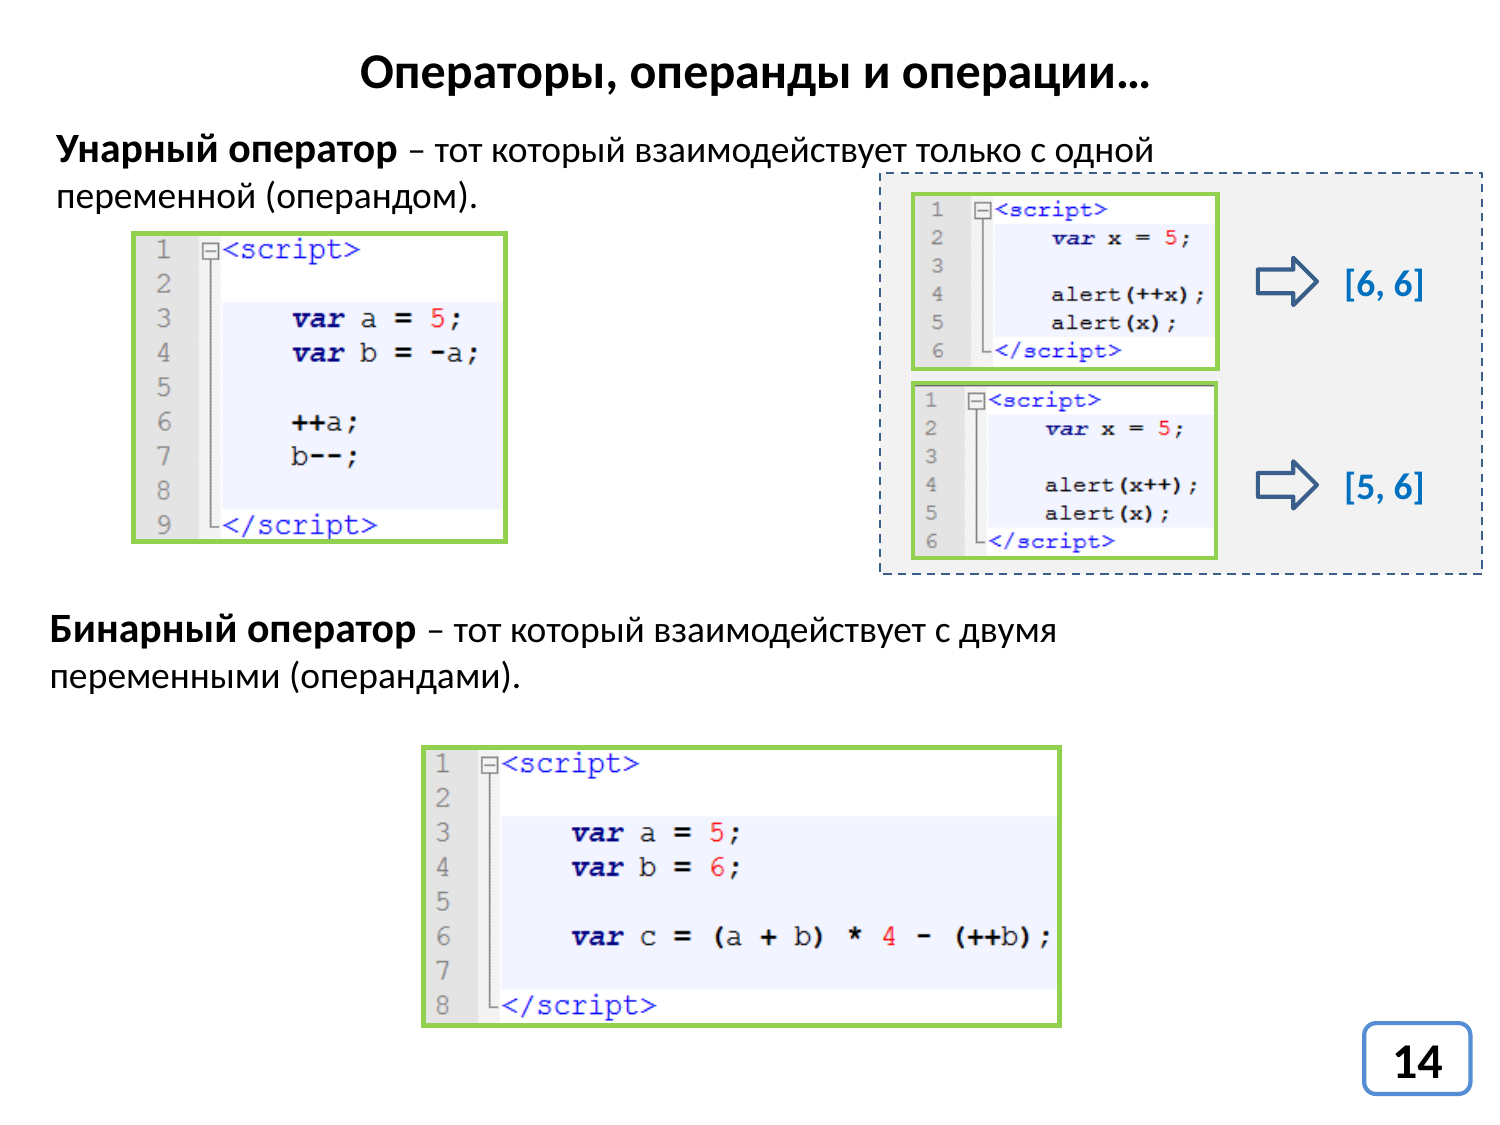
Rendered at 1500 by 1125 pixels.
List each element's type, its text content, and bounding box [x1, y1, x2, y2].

text_box [1255, 255, 1320, 307]
text_box [878, 171, 1484, 576]
text_box Бинарный оператор – тот который взаимодействует с двумя переменными (операндами). [34, 593, 1306, 703]
text_box [6, 6] [1329, 251, 1440, 311]
text_box Унарный оператор – тот который взаимодействует только с одной переменной (операндом). [41, 113, 1312, 224]
text_box 14 [1362, 1021, 1473, 1097]
text_box [5, 6] [1329, 454, 1440, 515]
picture [135, 235, 504, 540]
text_box Операторы, операнды и операции… [147, 30, 1365, 106]
text_box [1255, 459, 1320, 511]
picture [915, 195, 1216, 367]
picture [915, 385, 1214, 556]
picture [425, 749, 1058, 1024]
